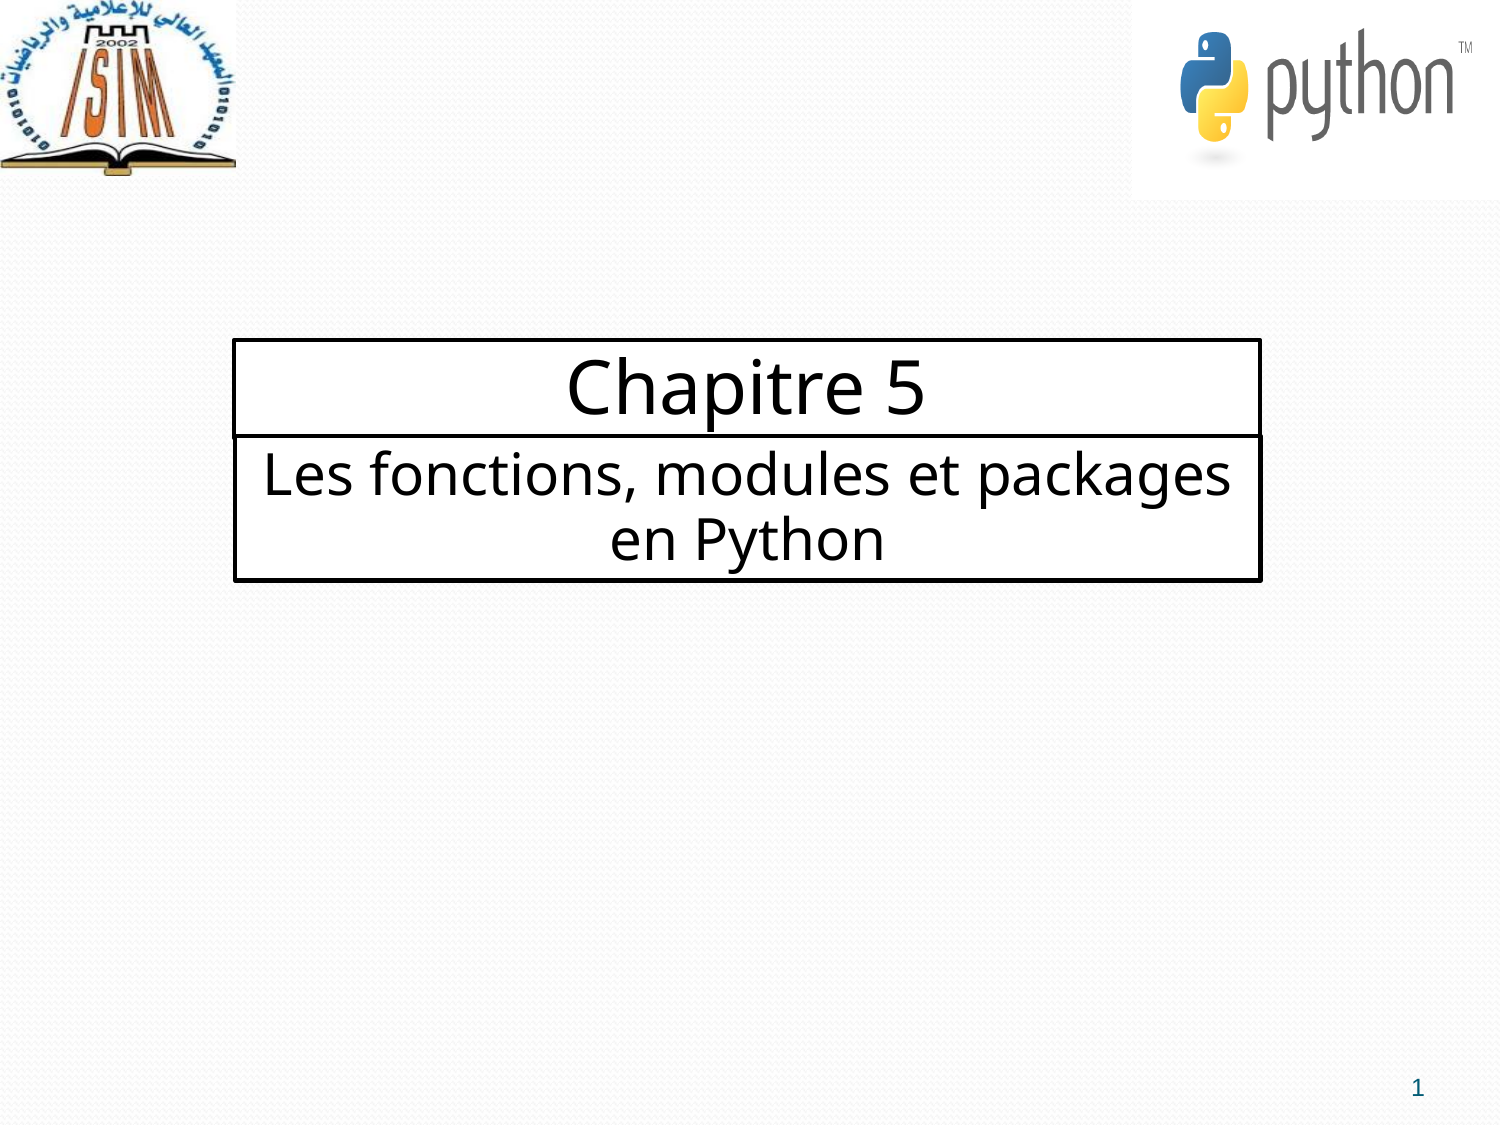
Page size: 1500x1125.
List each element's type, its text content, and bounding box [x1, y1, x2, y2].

text_box Les fonctions, modules et packages en Python [233, 434, 1263, 583]
picture [1132, 0, 1500, 200]
slide_number 1 [1299, 1042, 1425, 1103]
picture [0, 0, 236, 177]
text_box Chapitre 5 [232, 338, 1262, 440]
